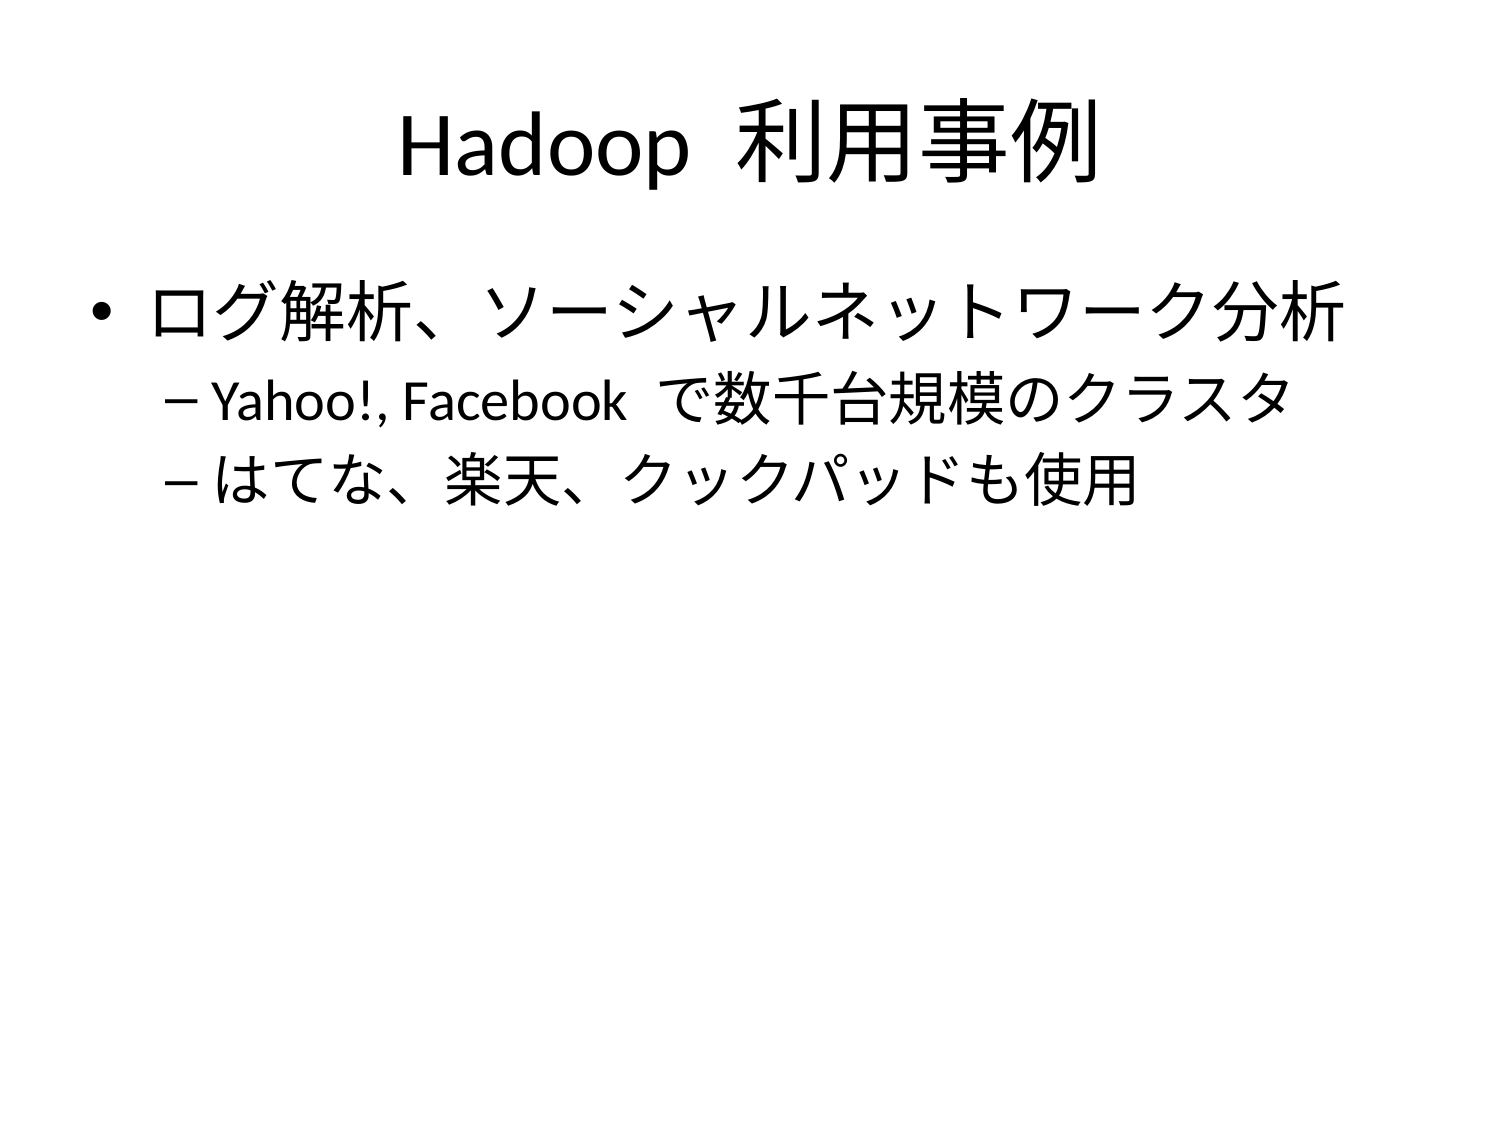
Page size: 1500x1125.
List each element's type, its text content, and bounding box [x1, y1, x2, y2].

list ログ解析、ソーシャルネットワーク分析 Yahoo!, Facebook で数千台規模のクラスタ はてな、楽天、クックパッドも使用 [75, 262, 1425, 1005]
title Hadoop 利用事例 [75, 45, 1425, 233]
